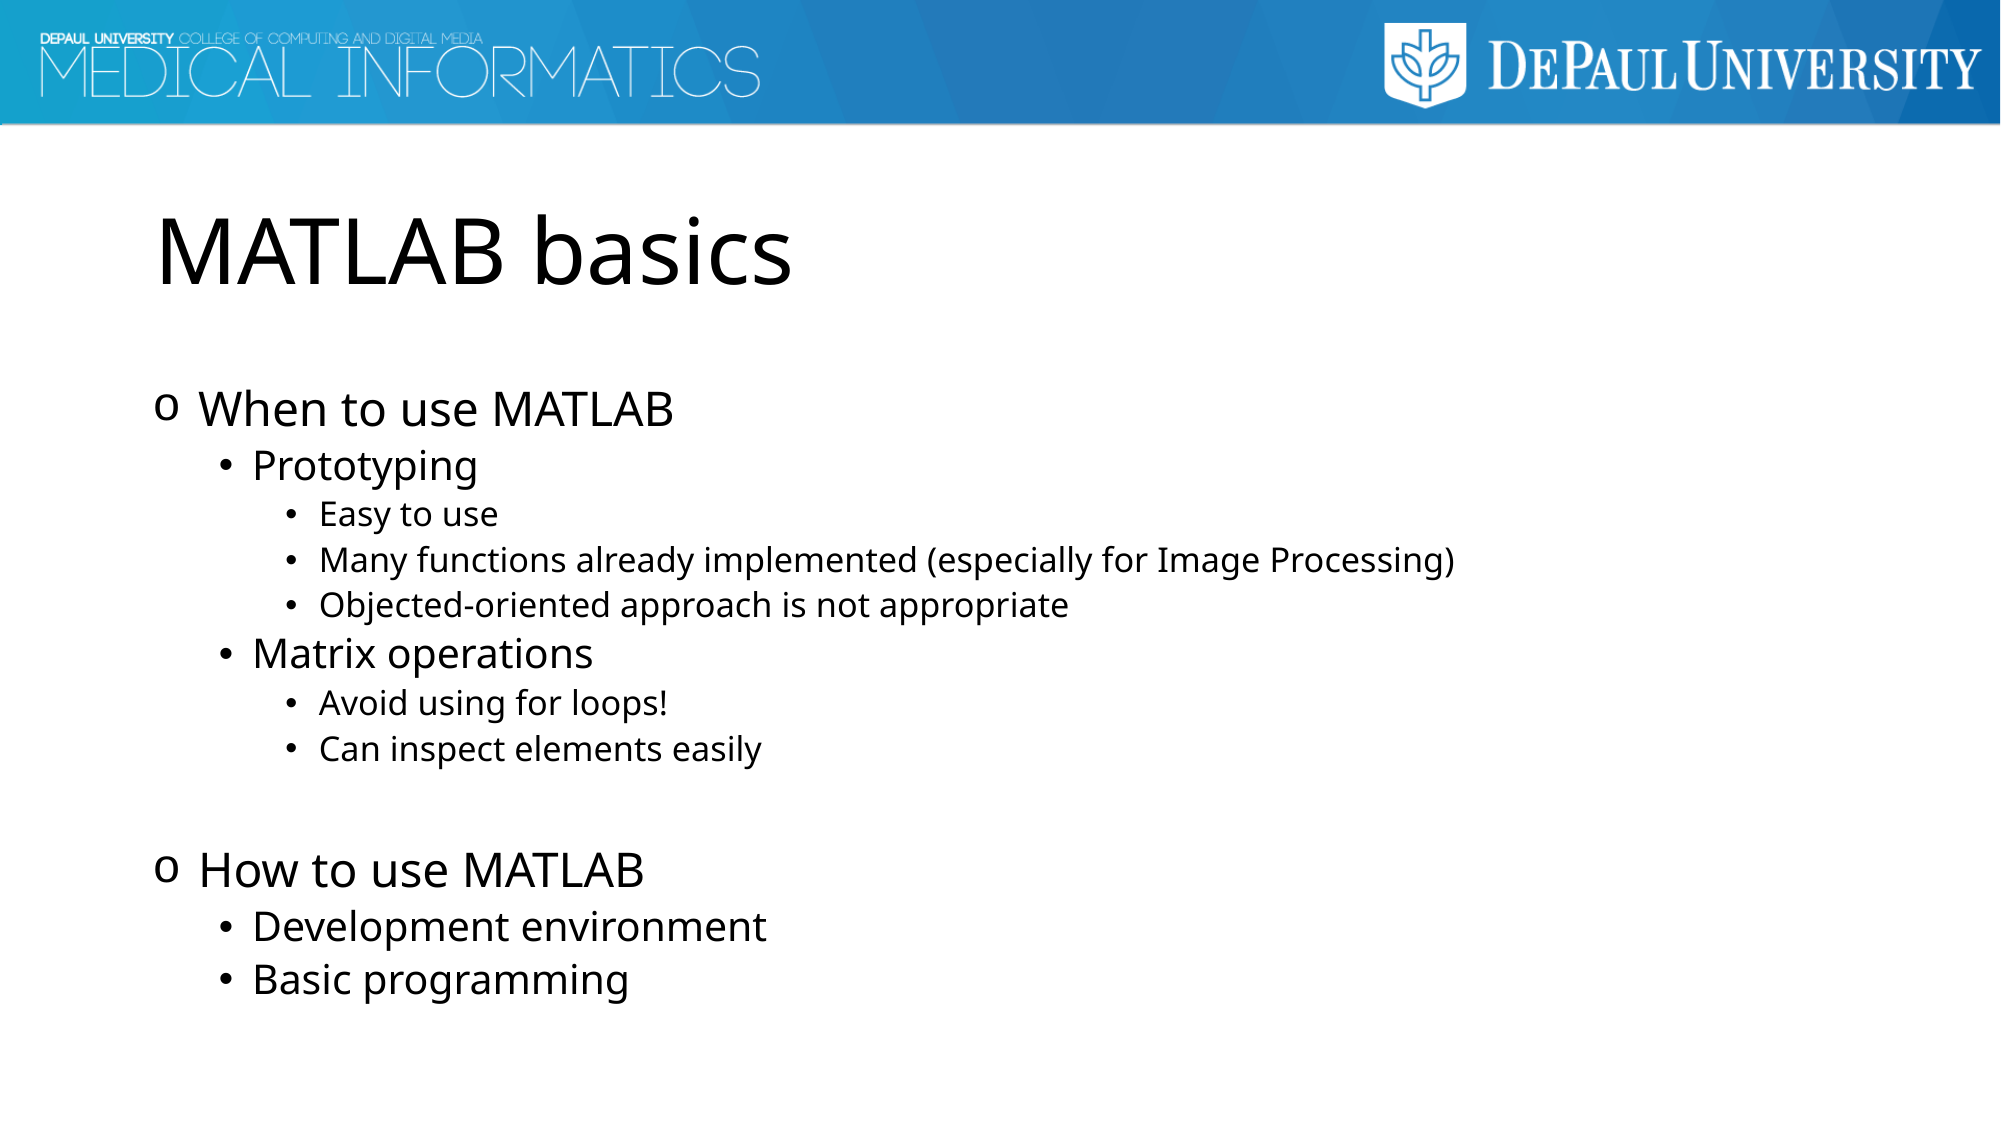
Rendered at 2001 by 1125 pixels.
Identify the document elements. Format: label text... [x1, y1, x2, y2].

list When to use MATLAB Prototyping Easy to use Many functions already implemented (especially for Image Processing) Objected-oriented approach is not appropriate Matrix operations Avoid using for loops! Can inspect elements easily How to use MATLAB Development environment Basic programming [137, 377, 1863, 1014]
title MATLAB basics [139, 146, 1865, 364]
picture [0, 0, 2001, 1125]
